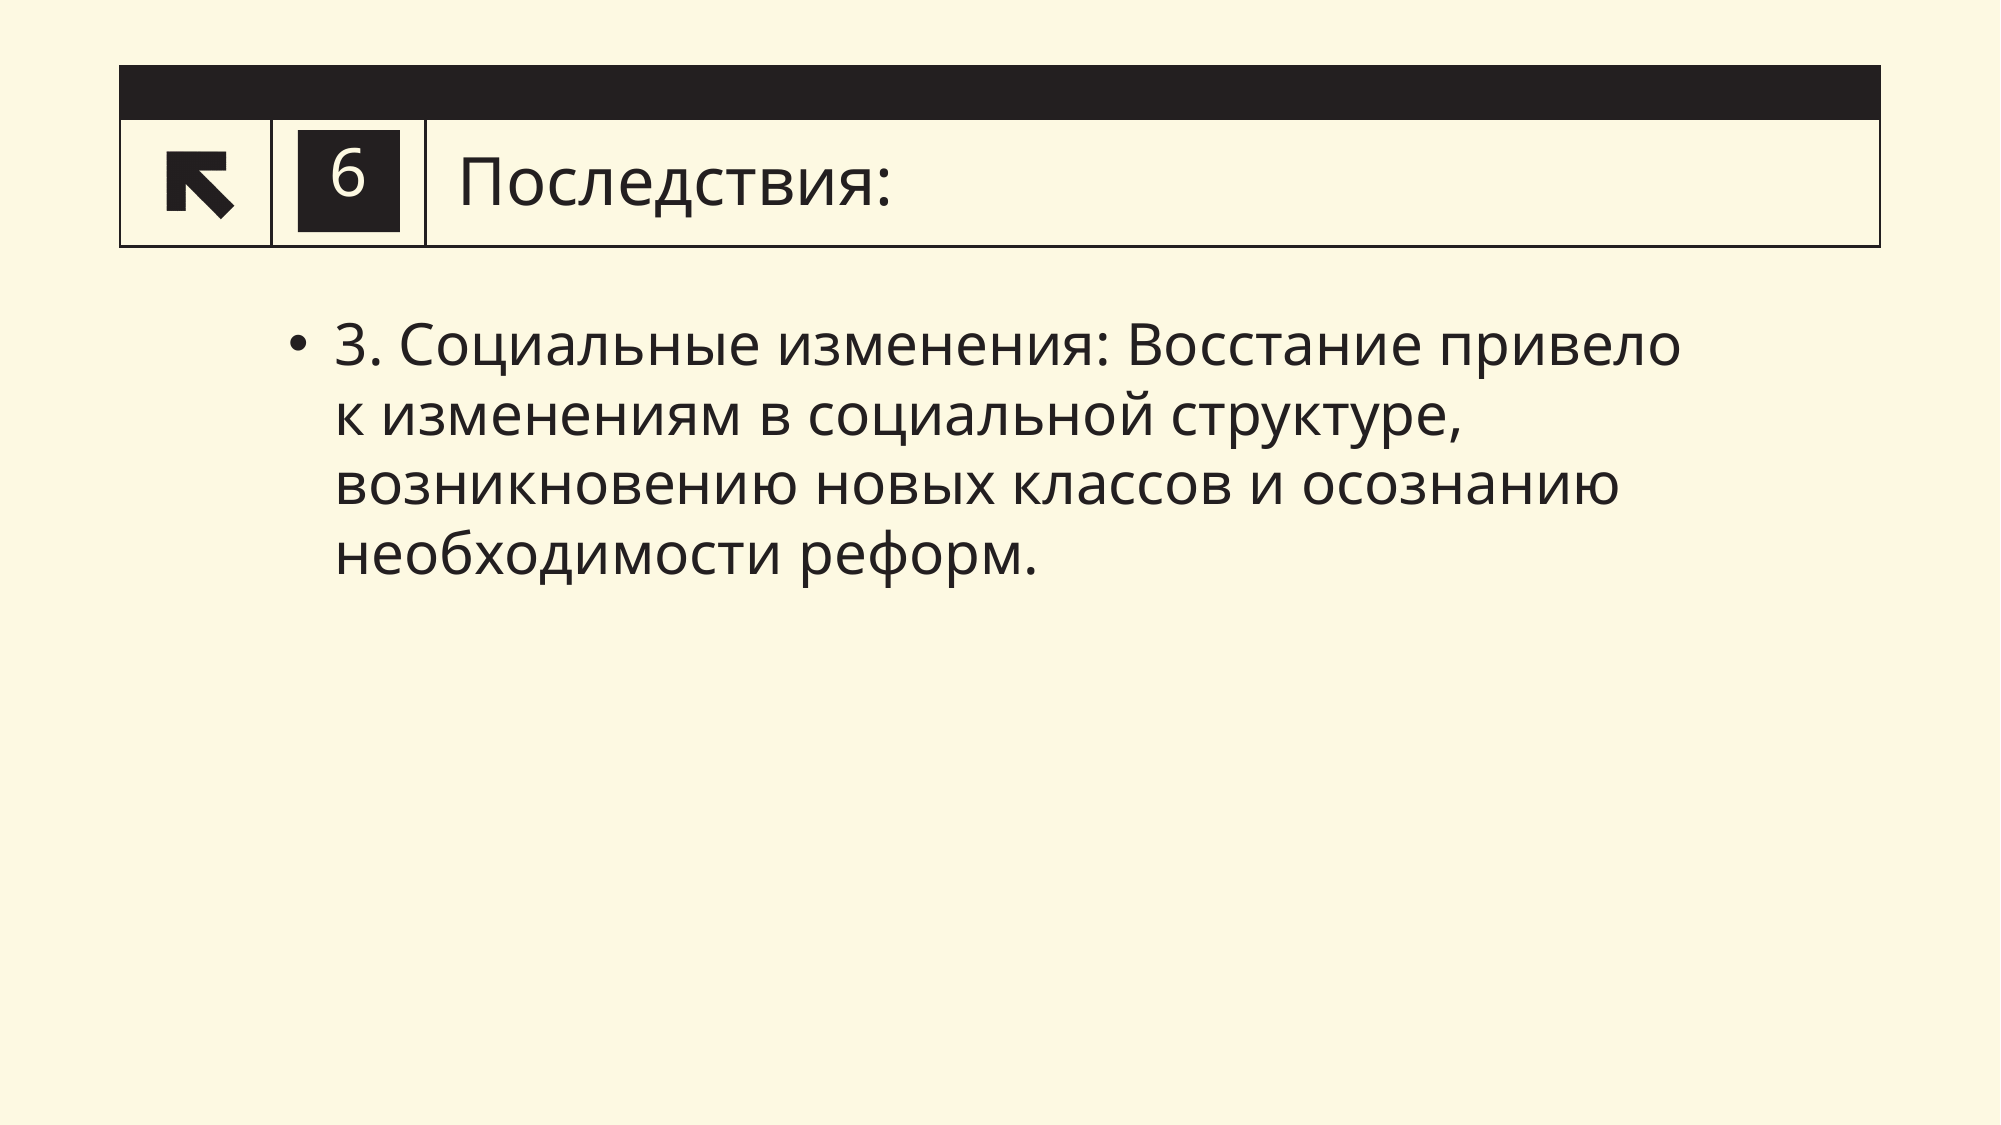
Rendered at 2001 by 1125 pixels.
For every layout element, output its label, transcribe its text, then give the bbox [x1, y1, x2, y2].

title Последствия: [442, 120, 1880, 248]
list 6 [297, 130, 400, 233]
list 3. Социальные изменения: Восстание привело к изменениям в социальной структуре, возникновению новых классов и осознанию необходимости реформ. [273, 299, 1727, 1014]
picture [121, 105, 273, 258]
